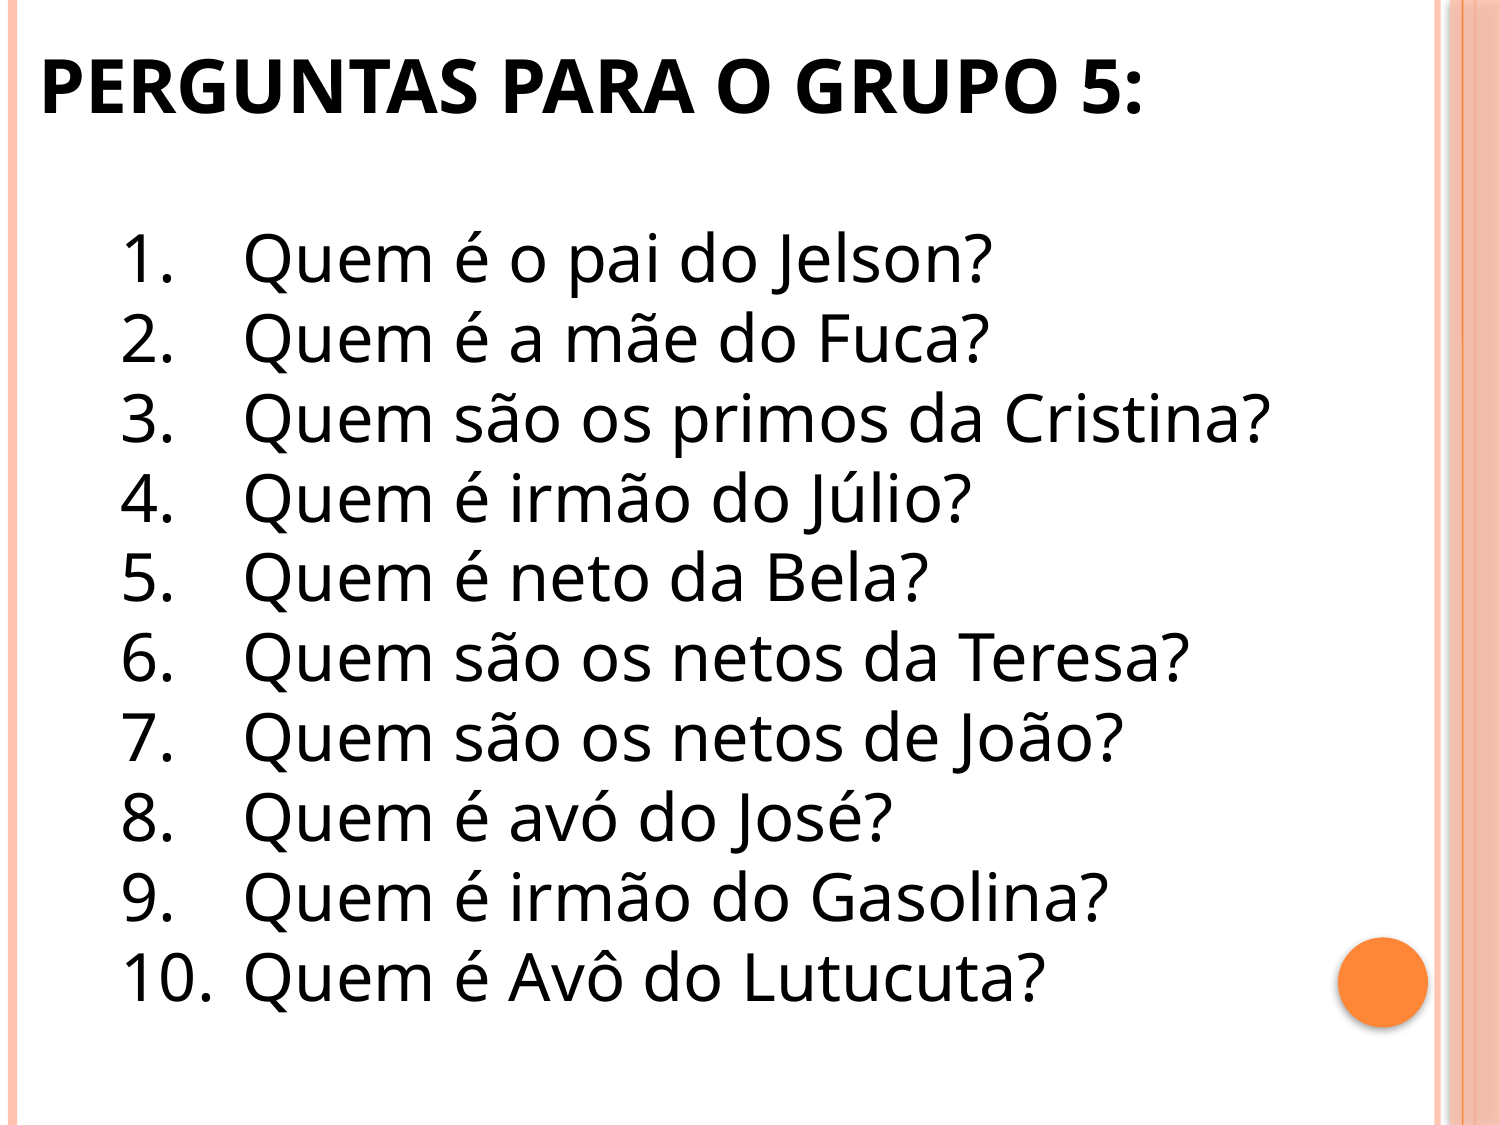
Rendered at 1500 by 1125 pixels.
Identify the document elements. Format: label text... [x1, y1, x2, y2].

text_box PERGUNTAS PARA O GRUPO 5: [23, 30, 1388, 136]
text_box Quem é o pai do Jelson? Quem é a mãe do Fuca? Quem são os primos da Cristina? Quem é irmão do Júlio? Quem é neto da Bela? Quem são os netos da Teresa? Quem são os netos de João? Quem é avó do José? Quem é irmão do Gasolina? Quem é Avô do Lutucuta? [106, 208, 1424, 1023]
